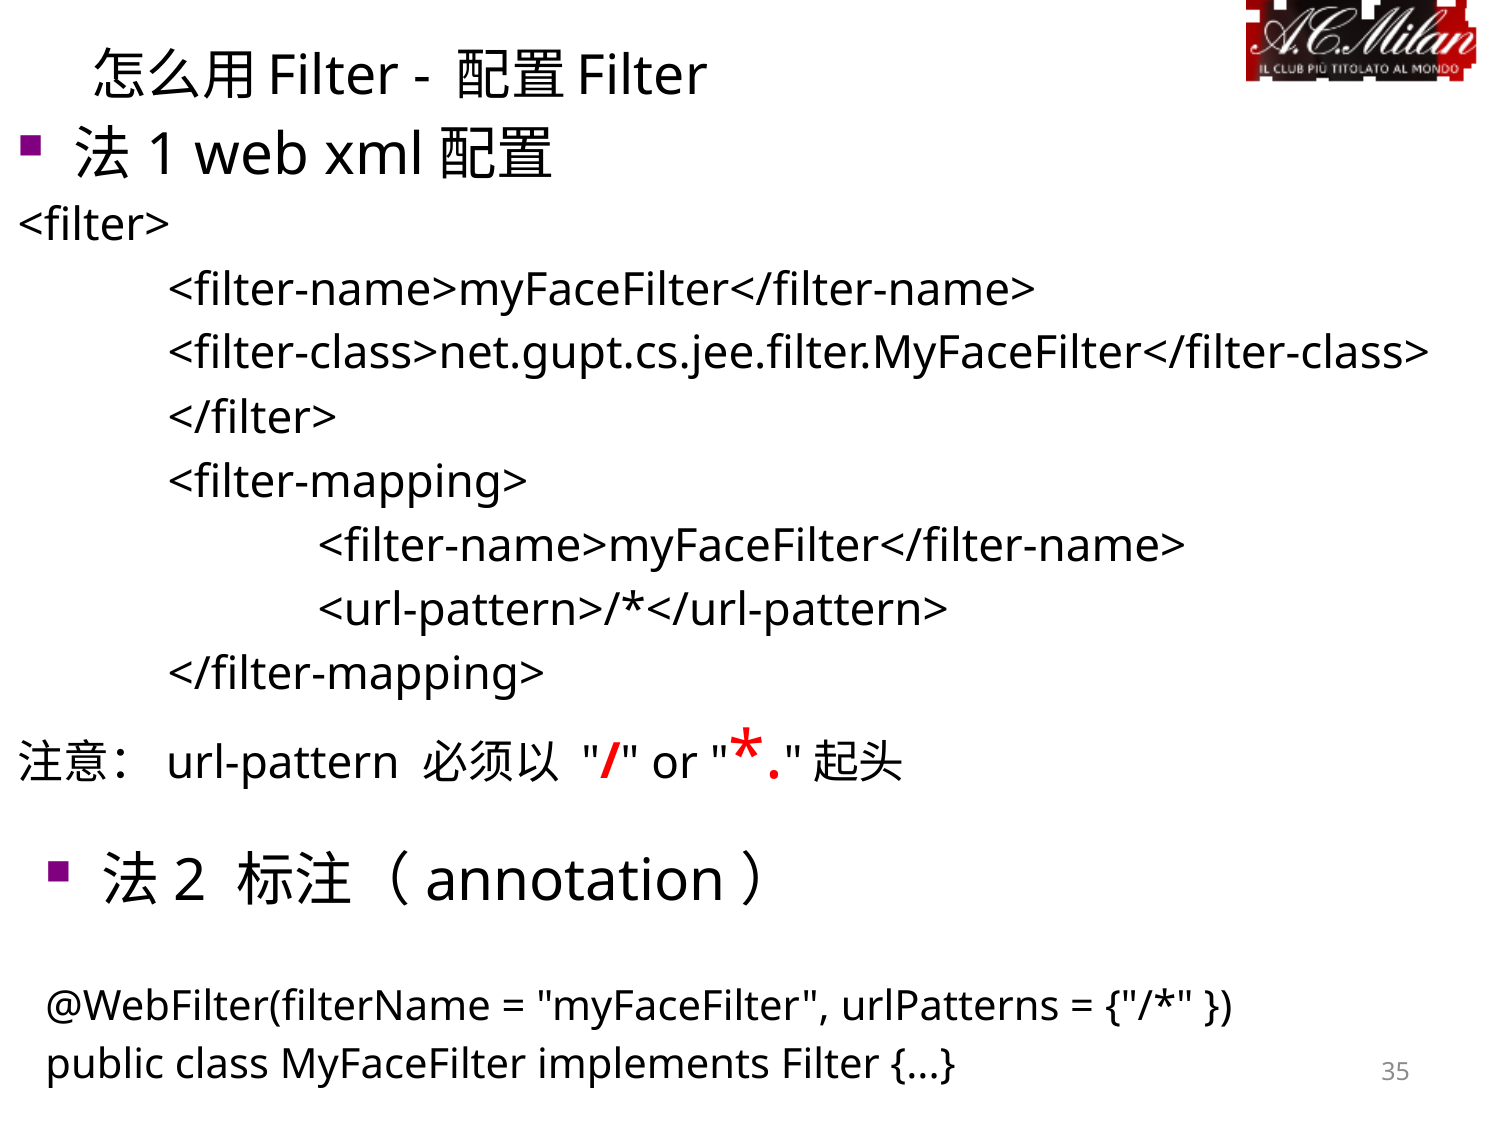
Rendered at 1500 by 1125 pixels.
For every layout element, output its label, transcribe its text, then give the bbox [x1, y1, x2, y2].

title 怎么用Filter - 配置Filter [76, 30, 880, 108]
slide_number 35 [1074, 1042, 1425, 1103]
text_box 法2 标注（annotation） @WebFilter(filterName = "myFaceFilter", urlPatterns = {"/*" }) public class MyFaceFilter implements Filter {...} [30, 834, 1449, 1024]
picture [1246, 0, 1478, 83]
text_box 法1 web xml配置 <filter> <filter-name>myFaceFilter</filter-name> <filter-class>net.gupt.cs.jee.filter.MyFaceFilter</filter-class> </filter> <filter-mapping> <filter-name>myFaceFilter</filter-name> <url-pattern>/*</url-pattern> </filter-mapping> 注意：url-pattern 必须以 "/" or "*."起头 [2, 108, 1468, 676]
